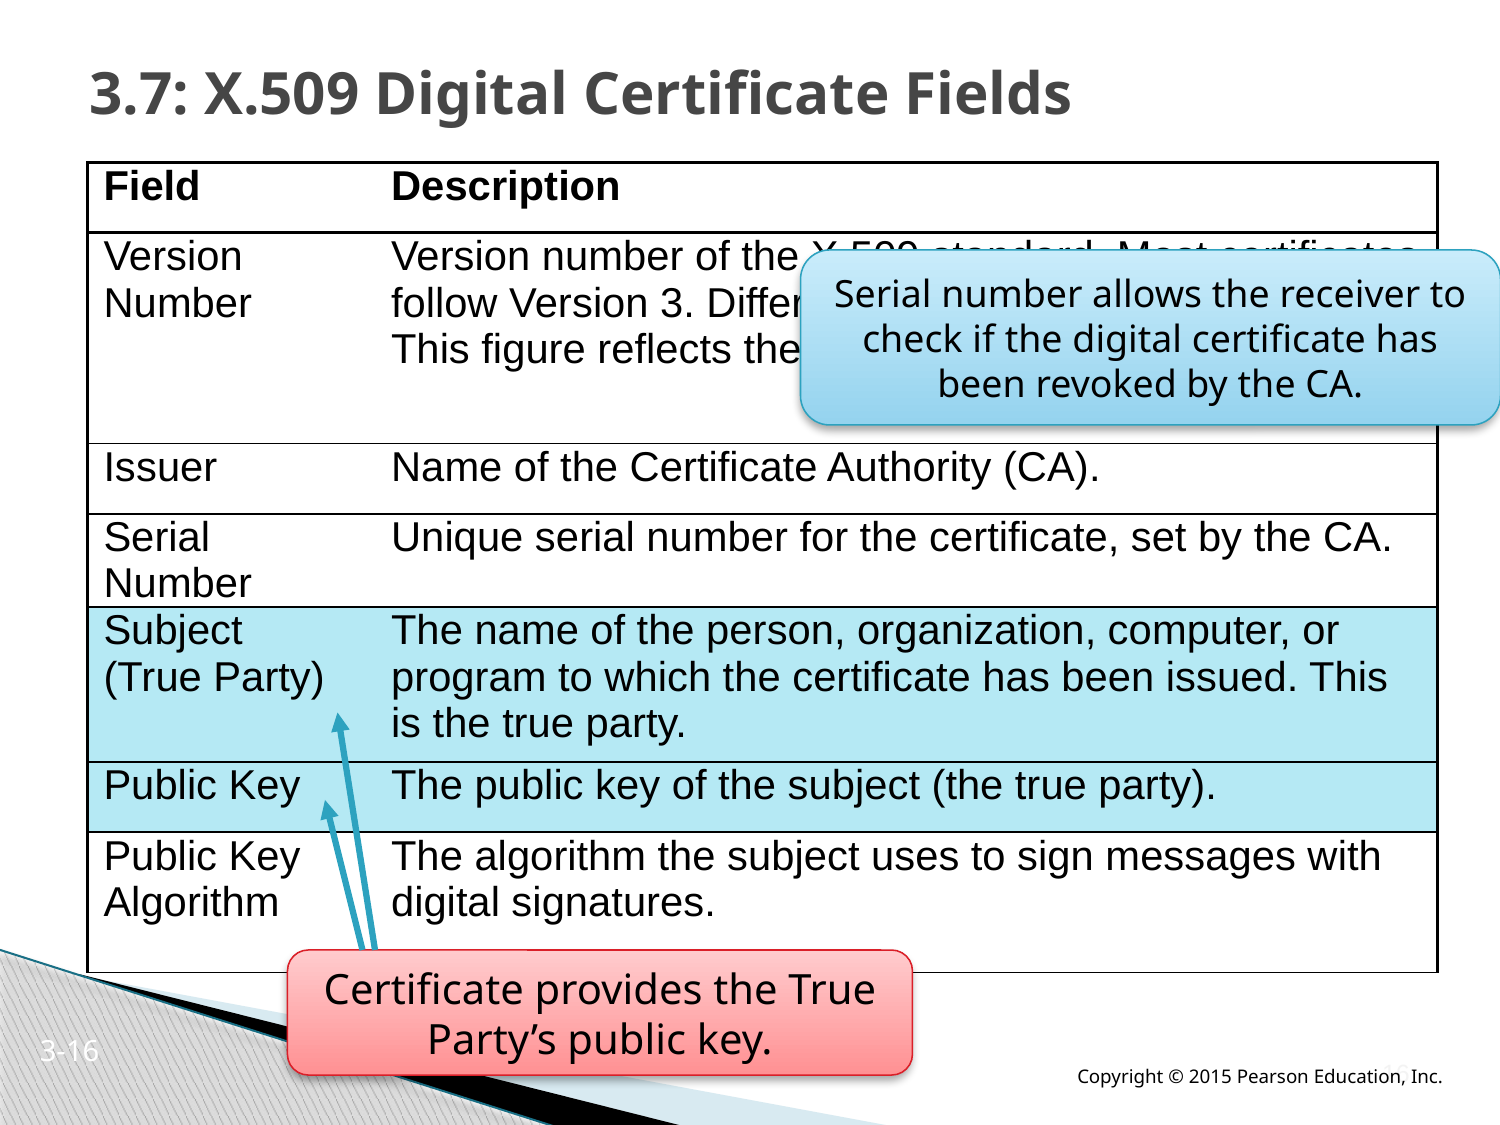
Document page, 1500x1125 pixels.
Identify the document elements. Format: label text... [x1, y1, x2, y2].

table_cell Name of the Certificate Authority (CA). [375, 444, 1436, 513]
table_cell Version number of the X.509 standard. Most certificates follow Version 3. Different versions have different fields. This figure reflects the Version 3 standard. [375, 234, 1436, 443]
table_cell Unique serial number for the certificate, set by the CA. [375, 515, 1436, 606]
slide_number 3-15 [24, 1025, 200, 1088]
table_cell The name of the person, organization, computer, or program to which the certificate has been issued. This is the true party. [375, 608, 1436, 761]
table_cell The algorithm the subject uses to sign messages with digital signatures. [918, 833, 1436, 972]
table_header Field [89, 164, 375, 231]
table_cell Version Number [89, 234, 375, 443]
title 3.7: X.509 Digital Certificate Fields [75, 45, 1425, 138]
text_box Serial number allows the receiver to check if the digital certificate has been revoked by the CA. [799, 249, 1500, 426]
table_cell Subject (True Party) [89, 608, 375, 761]
table_cell Issuer [89, 444, 375, 513]
table_cell The public key of the subject (the true party). [918, 763, 1436, 831]
table_cell Serial Number [89, 515, 375, 606]
table_header Description [375, 164, 1436, 231]
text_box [287, 712, 913, 1076]
table_cell Public Key Algorithm [89, 833, 281, 972]
table_cell Public Key [89, 763, 281, 831]
